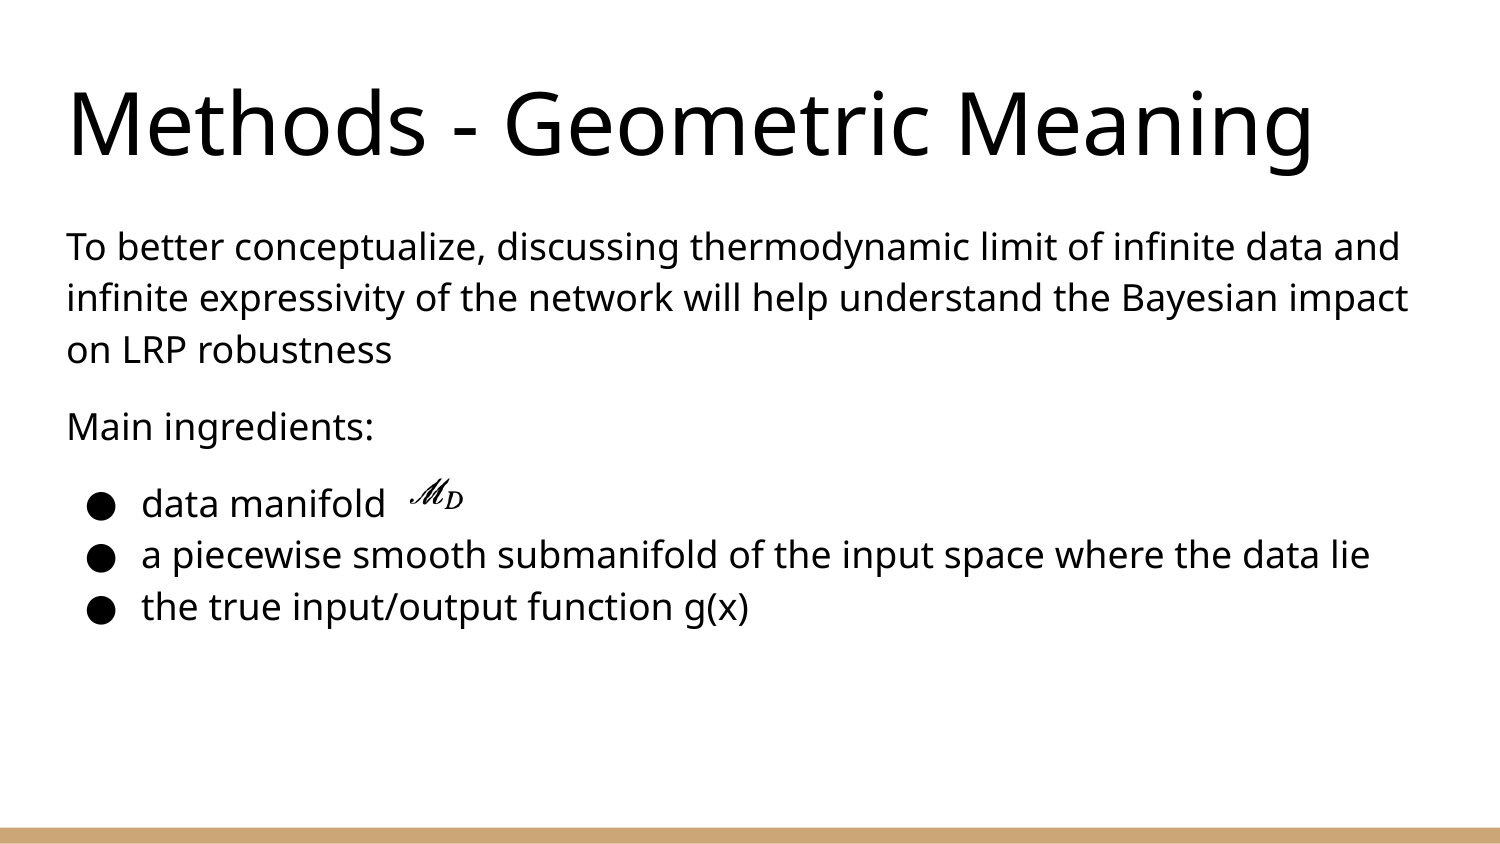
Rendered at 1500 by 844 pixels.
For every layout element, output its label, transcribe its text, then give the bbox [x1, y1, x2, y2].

list To better conceptualize, discussing thermodynamic limit of infinite data and infinite expressivity of the network will help understand the Bayesian impact on LRP robustness Main ingredients: data manifold a piecewise smooth submanifold of the input space where the data lie the true input/output function g(x) [51, 200, 1449, 752]
title Methods - Geometric Meaning [51, 51, 1449, 189]
picture [405, 472, 471, 516]
